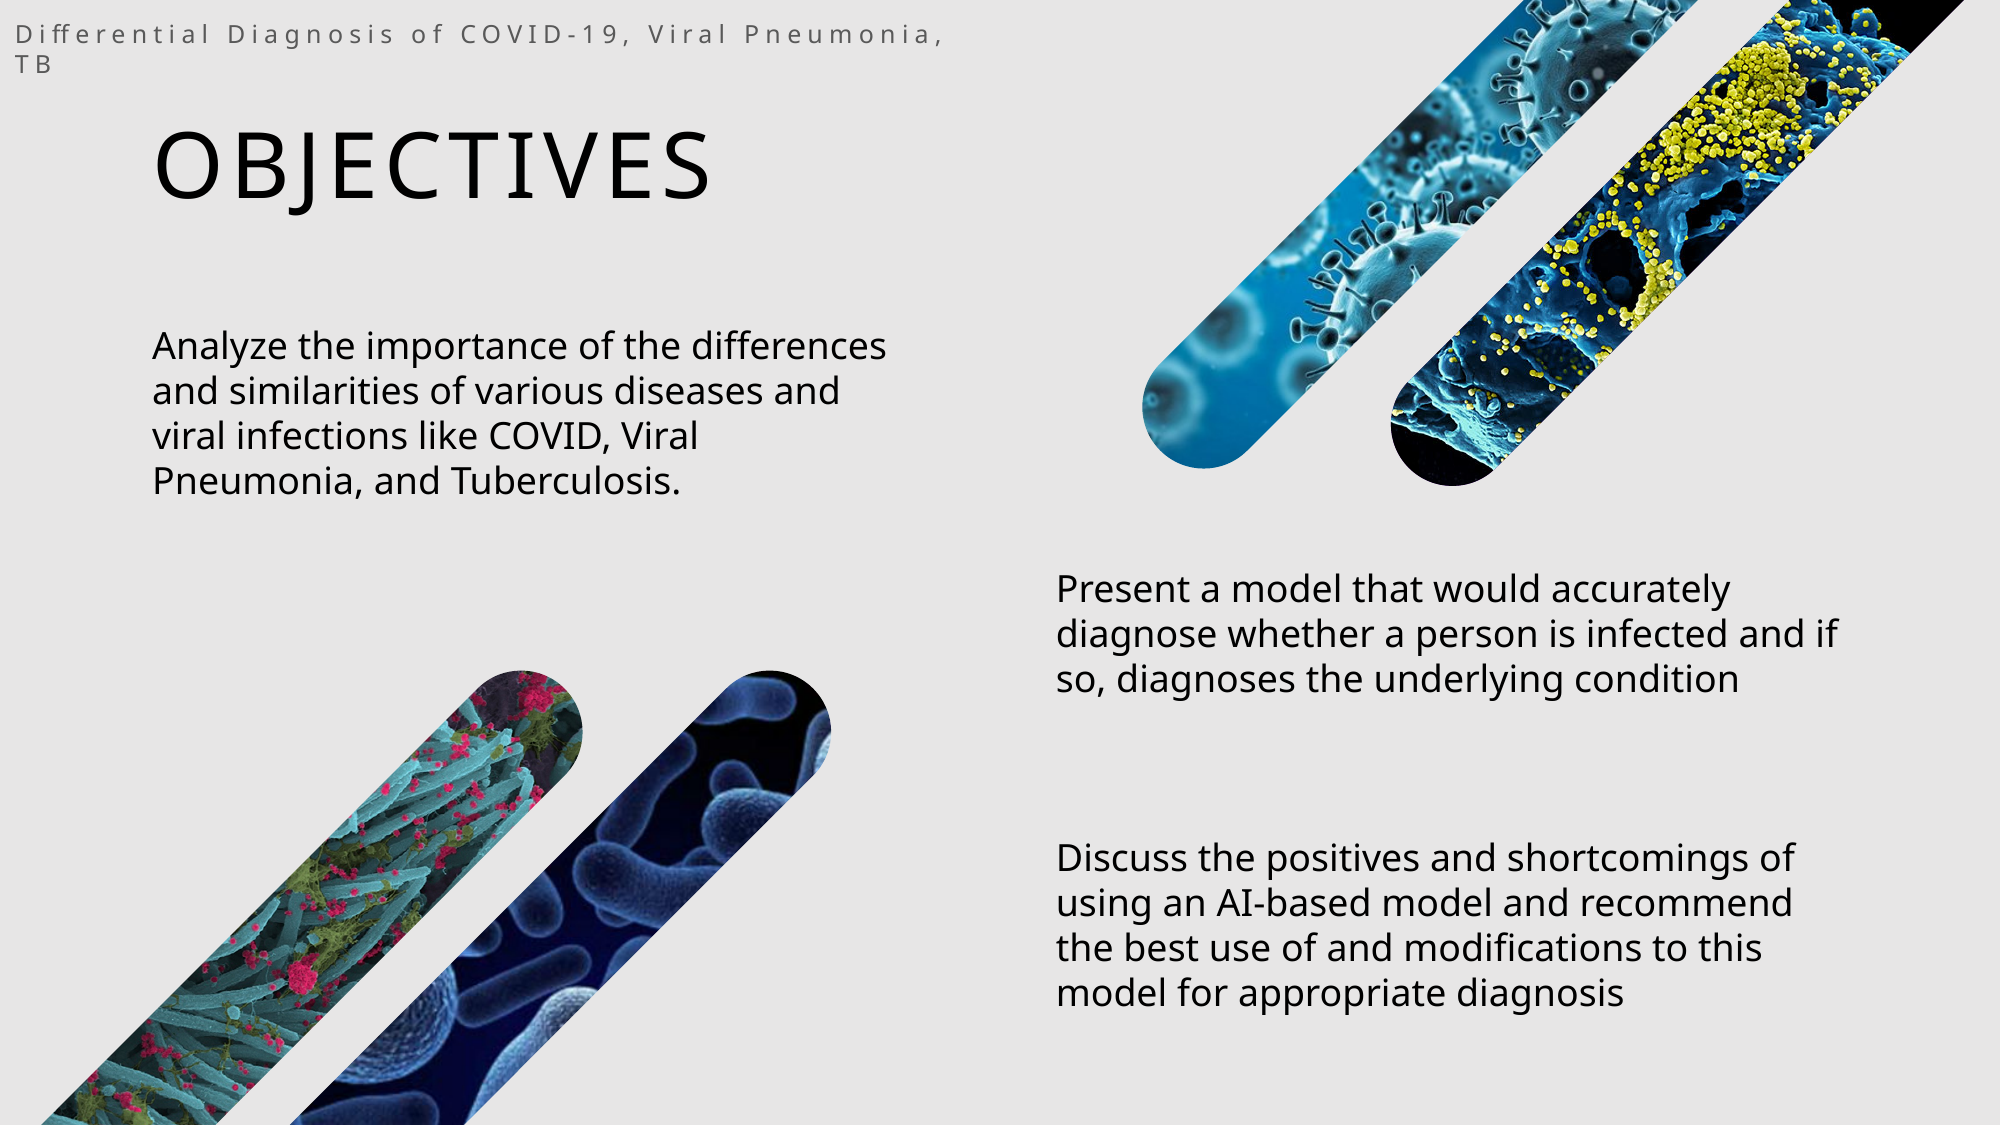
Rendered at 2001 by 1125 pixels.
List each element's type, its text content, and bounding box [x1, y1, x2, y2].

text_box Analyze the importance of the differences and similarities of various diseases and viral infections like COVID, Viral Pneumonia, and Tuberculosis. [137, 314, 908, 510]
text_box Differential Diagnosis of COVID-19, Viral Pneumonia, TB [0, 10, 1000, 86]
text_box Discuss the positives and shortcomings of using an AI-based model and recommend the best use of and modifications to this model for appropriate diagnosis [1041, 826, 1863, 1022]
picture [1142, 0, 1964, 486]
title OBJECTIVES [137, 59, 1142, 278]
picture [1207, 449, 1211, 459]
picture [41, 670, 832, 1125]
text_box Present a model that would accurately diagnose whether a person is infected and if so, diagnoses the underlying condition [1041, 558, 1863, 708]
